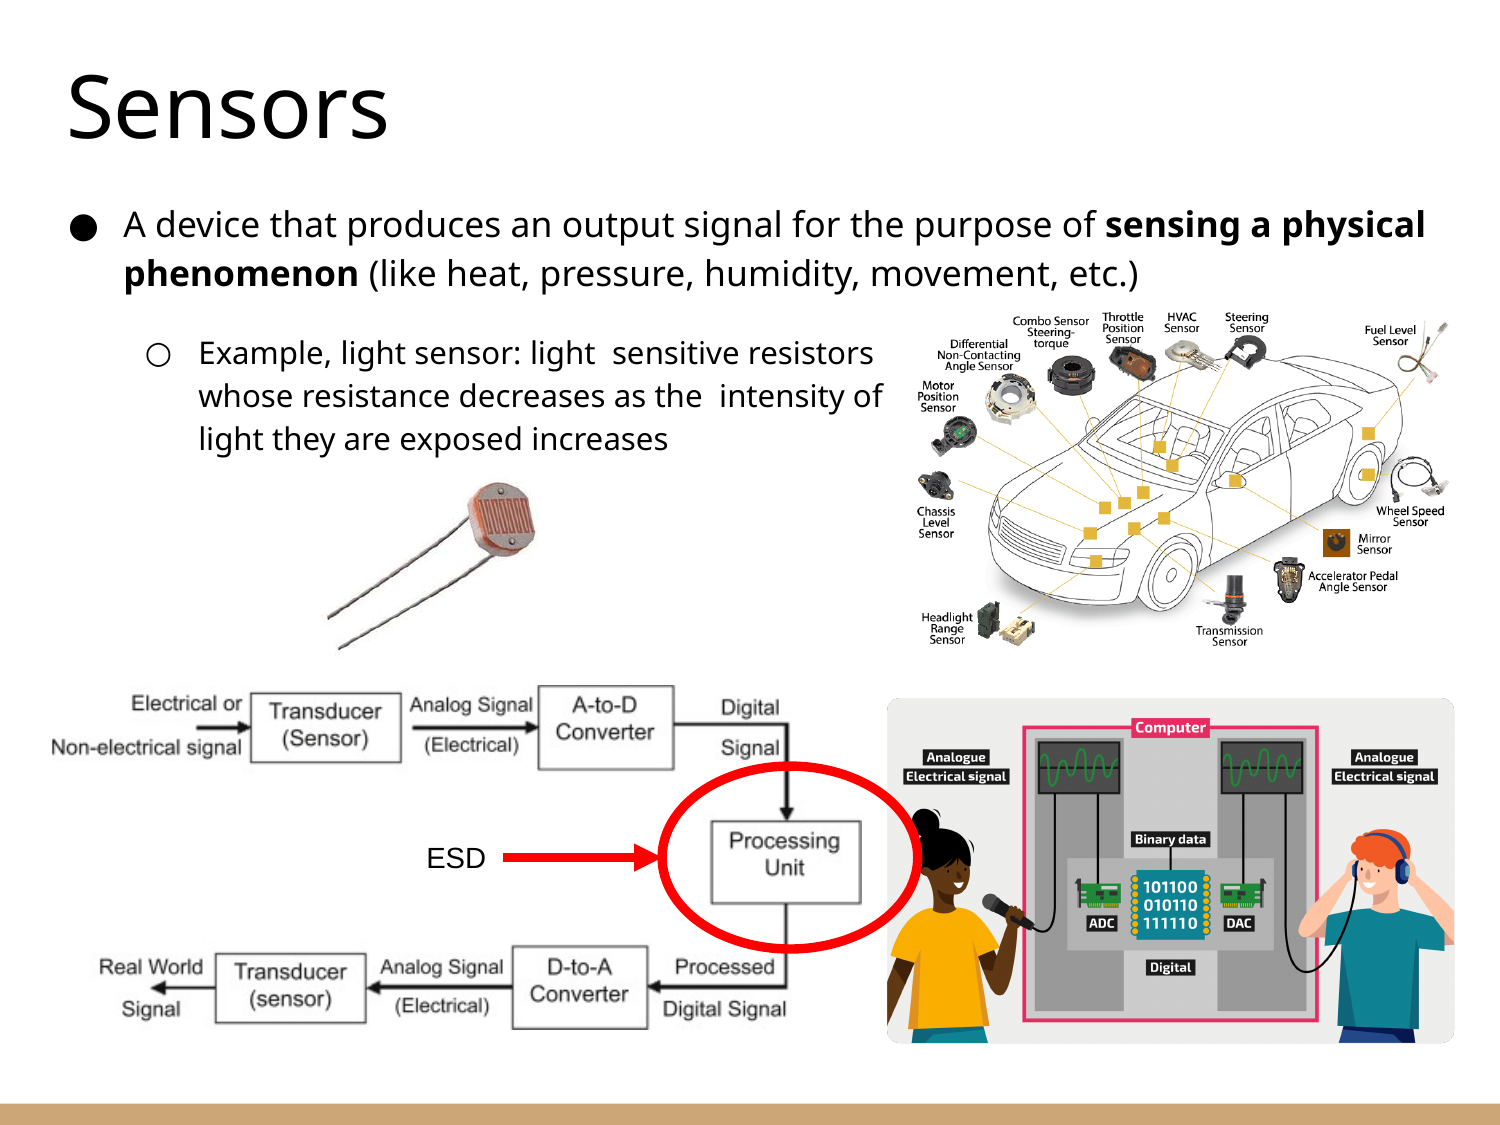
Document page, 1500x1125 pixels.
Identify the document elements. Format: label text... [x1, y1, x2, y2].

title Sensors [51, 69, 1449, 172]
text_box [410, 765, 918, 950]
picture [50, 684, 862, 1031]
list A device that produces an output signal for the purpose of sensing a physical phenomenon (like heat, pressure, humidity, movement, etc.) Example, light sensor: light sensitive resistors whose resistance decreases as the intensity of light they are exposed increases [33, 181, 1480, 1020]
picture [917, 310, 1450, 662]
picture [874, 685, 1467, 1057]
picture [319, 467, 538, 658]
